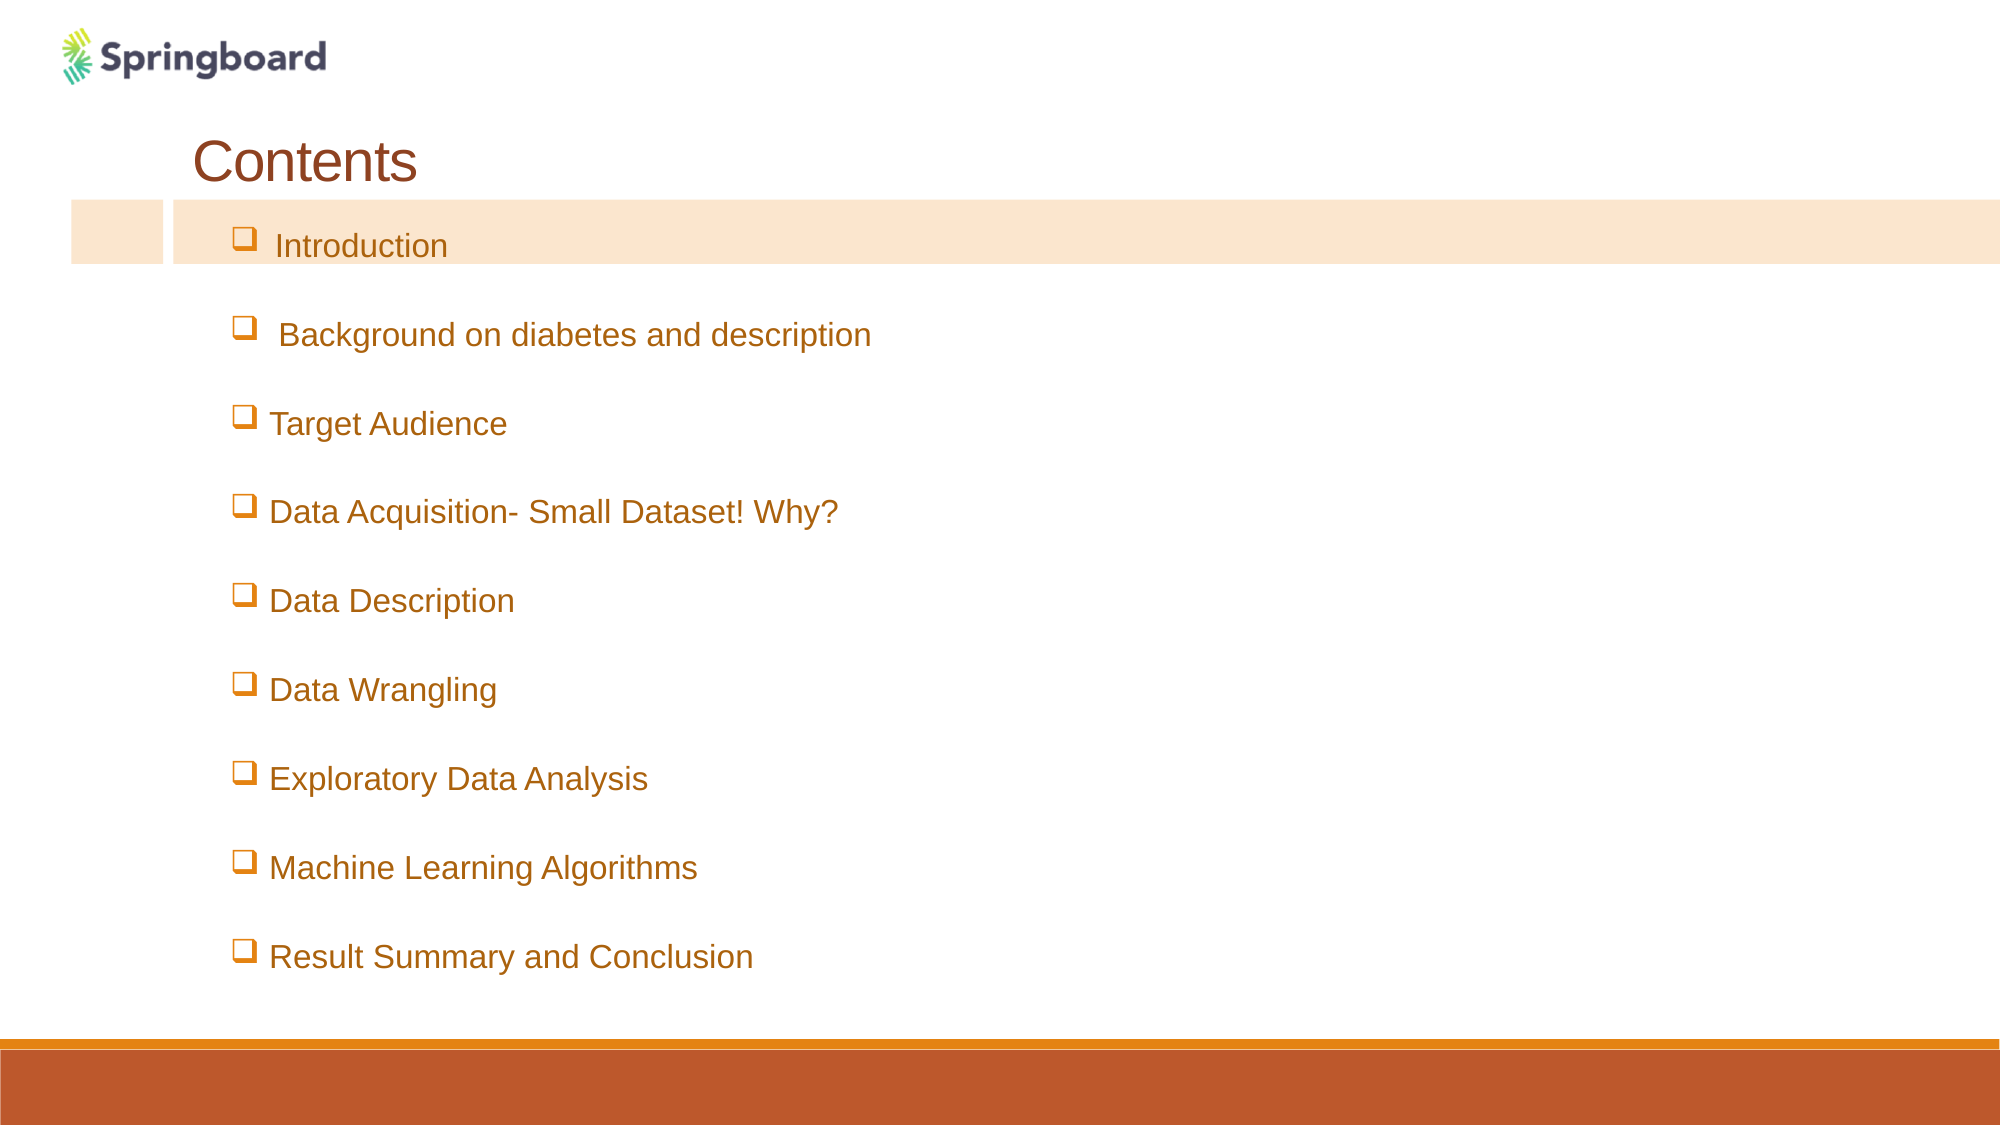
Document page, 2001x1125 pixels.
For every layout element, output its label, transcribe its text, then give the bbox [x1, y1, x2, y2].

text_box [70, 199, 2000, 265]
text_box Contents [177, 126, 1535, 189]
picture [57, 17, 333, 96]
text_box Introduction Background on diabetes and description Target Audience Data Acquisition- Small Dataset! Why? Data Description Data Wrangling Exploratory Data Analysis Machine Learning Algorithms Result Summary and Conclusion [215, 275, 1566, 1010]
